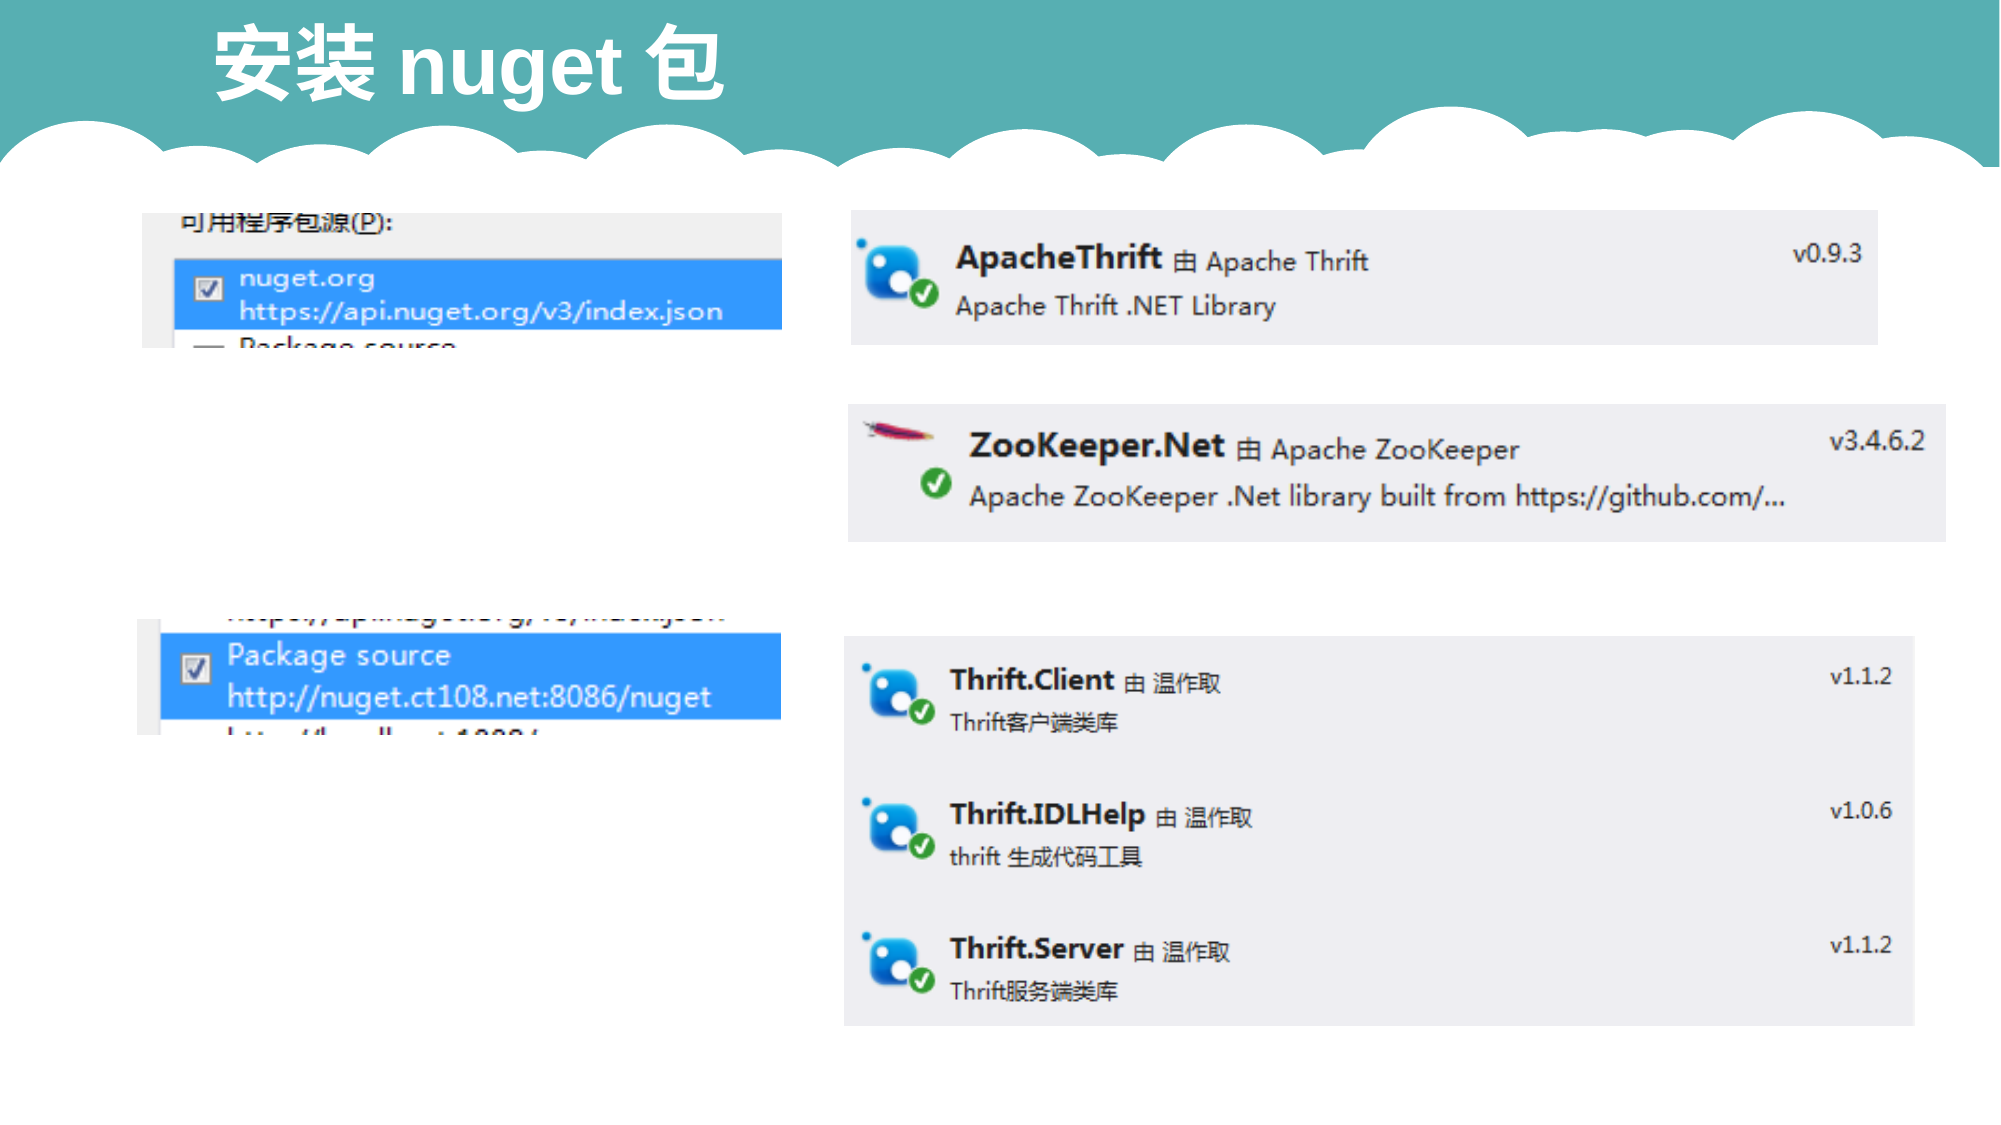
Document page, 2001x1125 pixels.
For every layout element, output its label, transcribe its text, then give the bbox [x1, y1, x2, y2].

text_box 安装nuget包 [138, 0, 1752, 121]
picture [851, 210, 1878, 345]
picture [137, 619, 781, 735]
picture [844, 636, 1915, 1026]
picture [141, 213, 782, 348]
picture [848, 404, 1946, 542]
